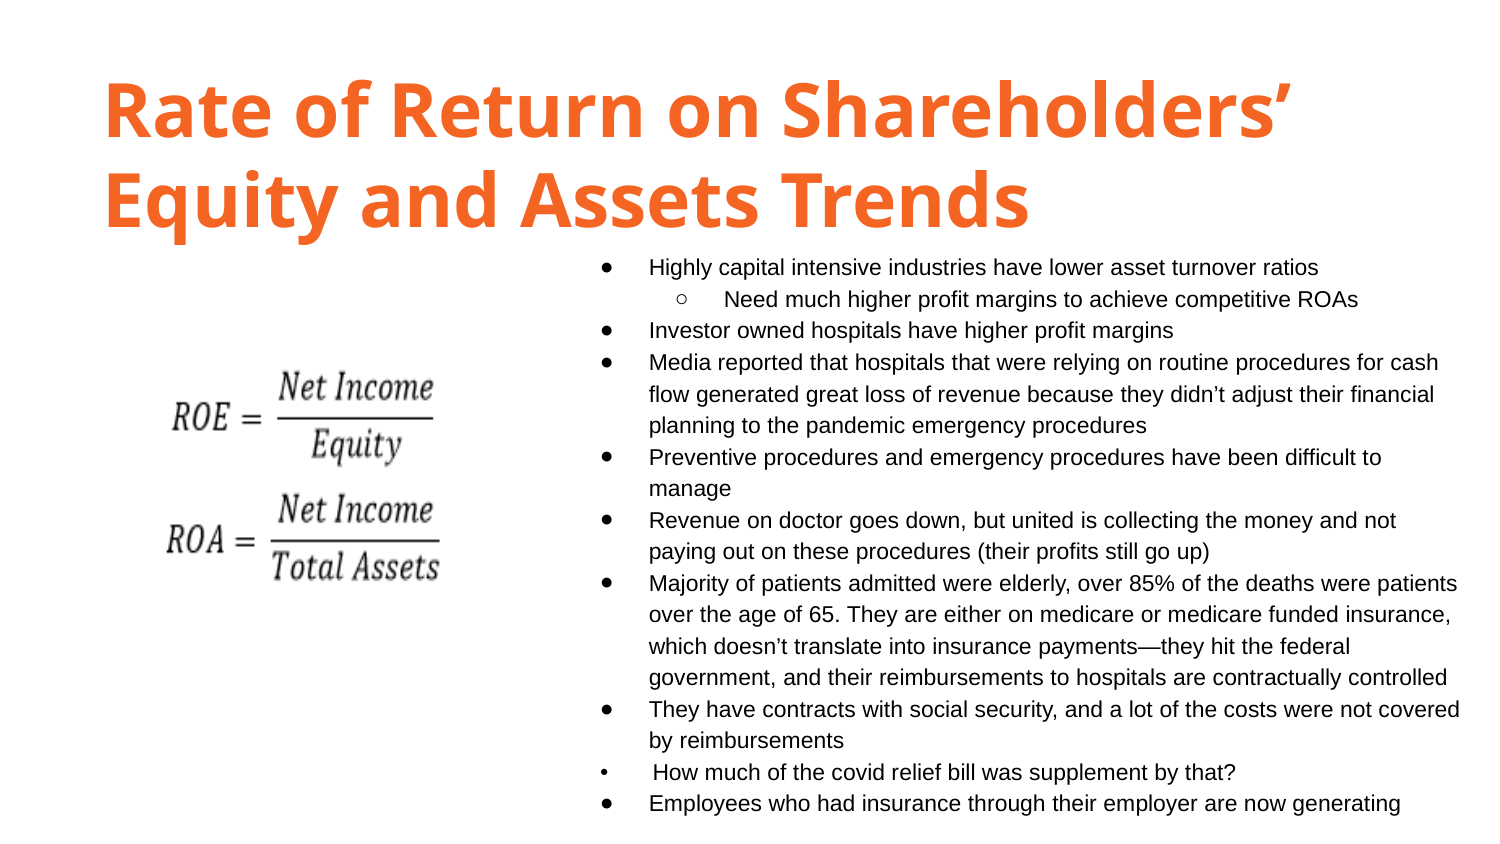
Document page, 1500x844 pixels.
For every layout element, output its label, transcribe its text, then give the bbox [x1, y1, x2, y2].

picture [16, 362, 591, 609]
title Rate of Return on Shareholders’ Equity and Assets Trends [87, 47, 1373, 174]
title Highly capital intensive industries have lower asset turnover ratios Need much higher profit margins to achieve competitive ROAs Investor owned hospitals have higher profit margins Media reported that hospitals that were relying on routine procedures for cash flow generated great loss of revenue because they didn’t adjust their financial planning to the pandemic emergency procedures Preventive procedures and emergency procedures have been difficult to manage Revenue on doctor goes down, but united is collecting the money and not paying out on these procedures (their profits still go up) Majority of patients admitted were elderly, over 85% of the deaths were patients over the age of 65. They are either on medicare or medicare funded insurance, which doesn’t translate into insurance payments—they hit the federal government, and their reimbursements to hospitals are contractually controlled They have contracts with social security, and a lot of the costs were not covered by reimbursements How much of the covid relief bill was supplement by that? Employees who had insurance through their employer are now generating [558, 233, 1485, 738]
